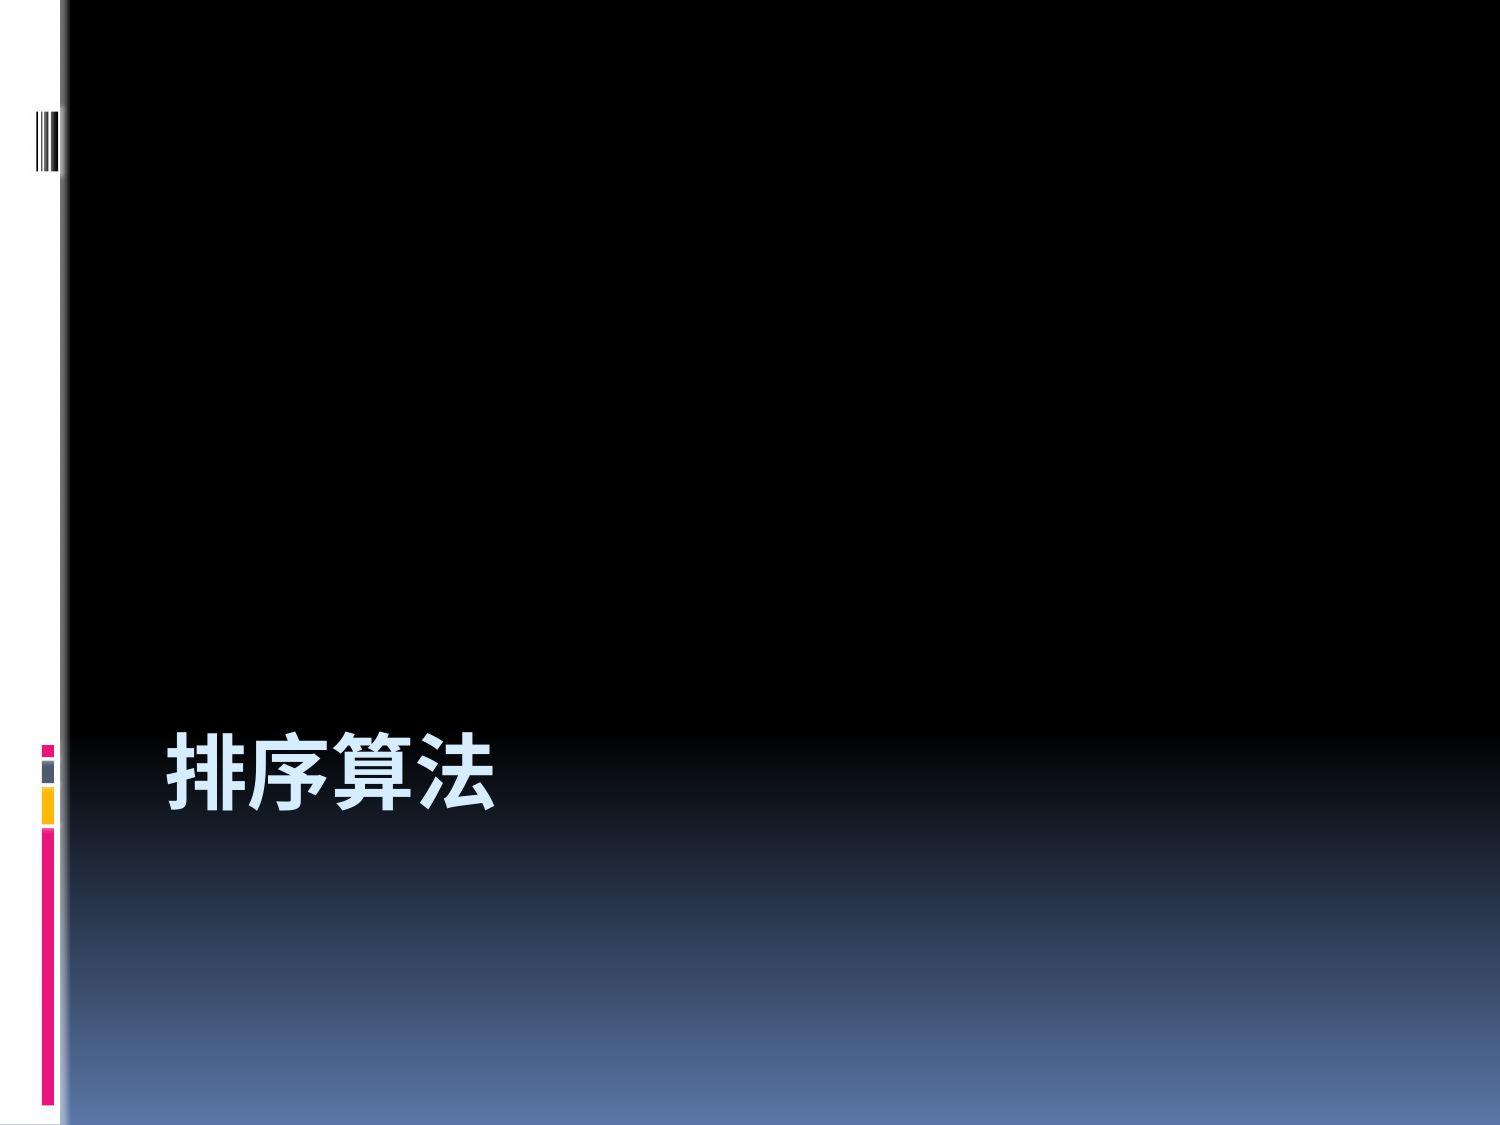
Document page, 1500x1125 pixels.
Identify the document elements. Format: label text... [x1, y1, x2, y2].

title 排序算法 [150, 712, 1425, 1037]
